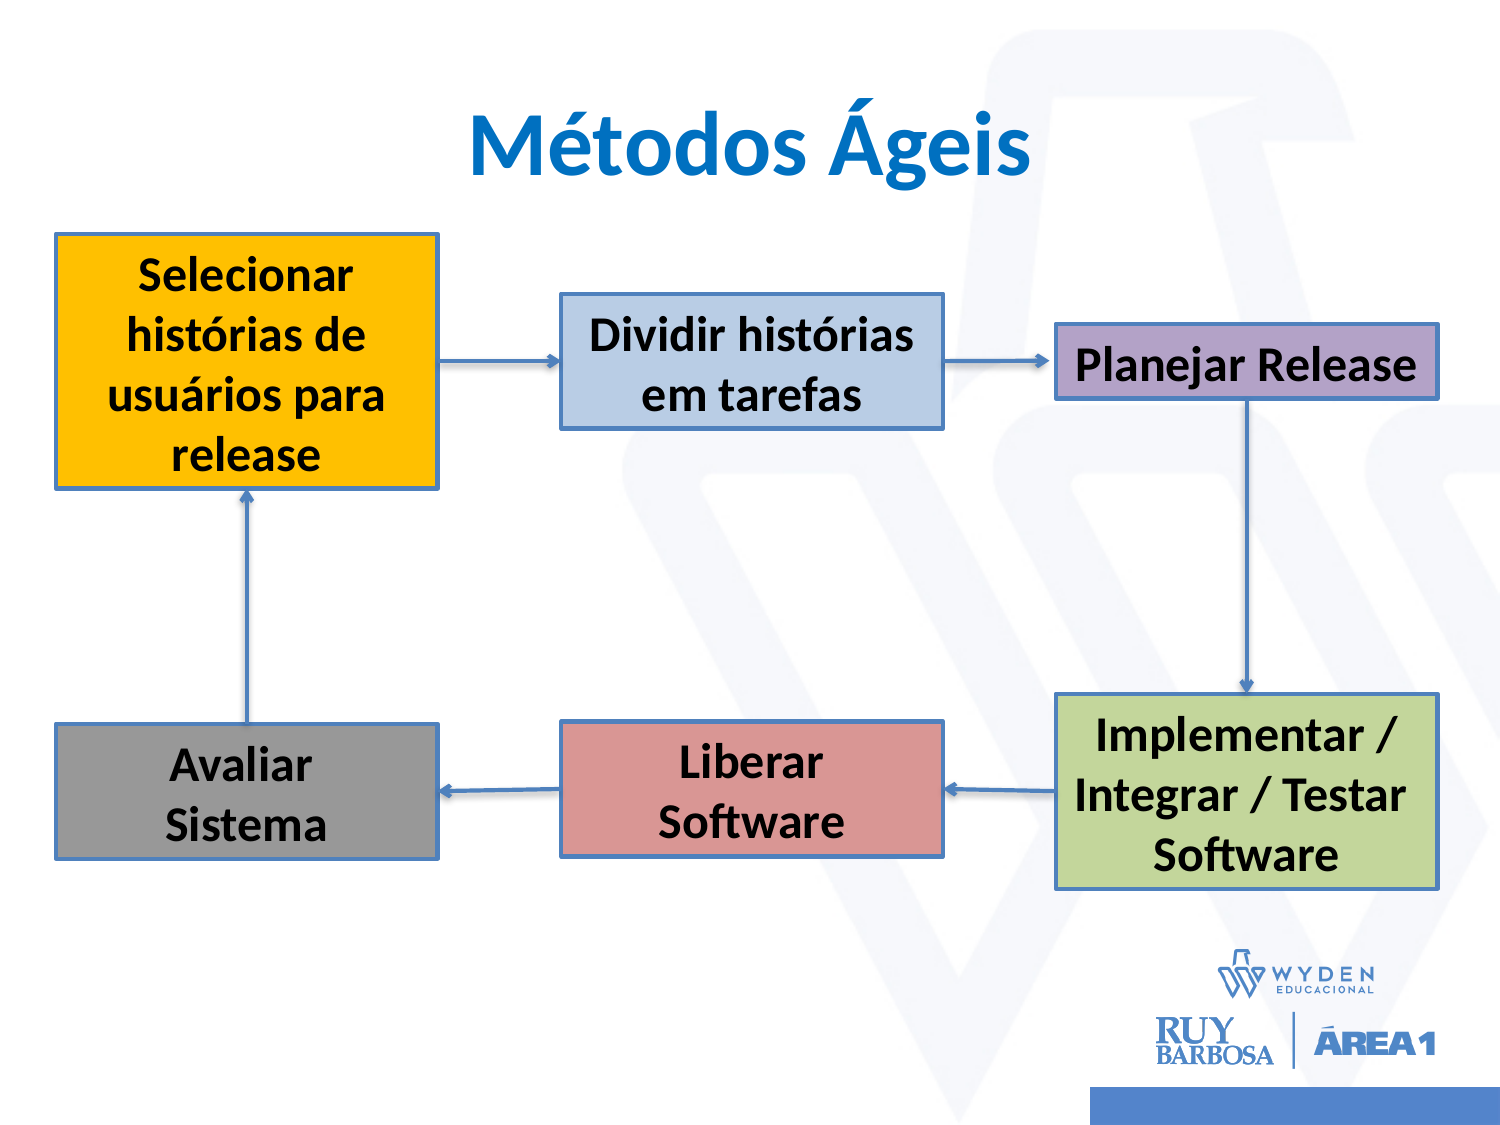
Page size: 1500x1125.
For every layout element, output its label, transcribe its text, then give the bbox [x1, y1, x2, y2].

title Métodos Ágeis [74, 44, 1426, 234]
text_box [942, 788, 1056, 792]
text_box Liberar Software [559, 719, 945, 859]
picture [0, 0, 1500, 1125]
list [74, 261, 1482, 1006]
text_box Dividir histórias em tarefas [559, 292, 945, 431]
text_box Planejar Release [1054, 322, 1440, 401]
text_box Selecionar histórias de usuários para release [54, 232, 440, 491]
text_box Avaliar Sistema [54, 722, 440, 861]
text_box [437, 788, 562, 792]
text_box Implementar / Integrar / Testar Software [1054, 692, 1440, 891]
